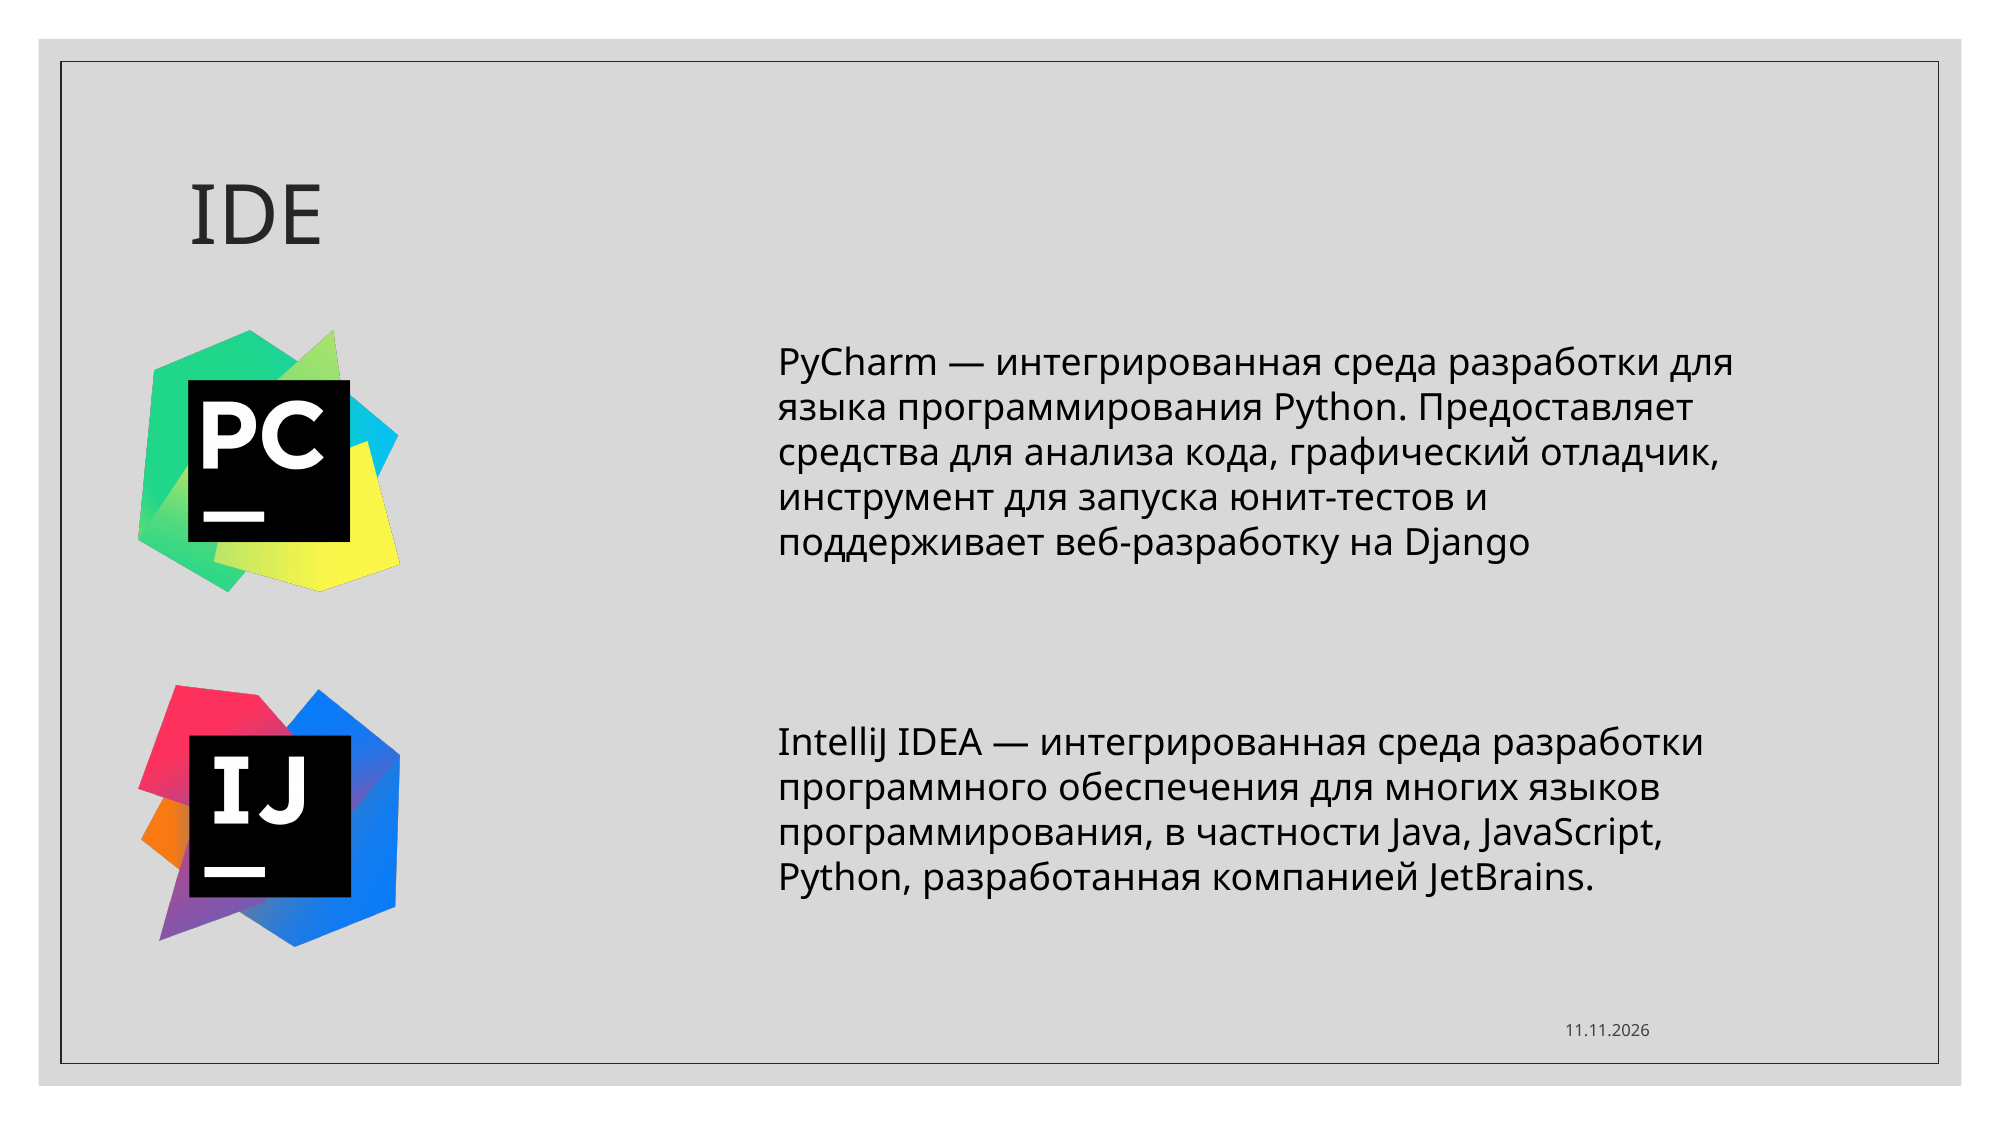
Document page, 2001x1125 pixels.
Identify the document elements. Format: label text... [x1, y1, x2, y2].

title IDE [174, 105, 1825, 331]
picture [138, 685, 400, 947]
picture [138, 330, 400, 592]
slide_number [1190, 990, 1665, 1050]
text_box PyCharm — интегрированная среда разработки для языка программирования Python. Предоставляет средства для анализа кода, графический отладчик, инструмент для запуска юнит-тестов и поддерживает веб-разработку на Django [763, 330, 1764, 571]
text_box IntelliJ IDEA — интегрированная среда разработки программного обеспечения для многих языков программирования, в частности Java, JavaScript, Python, разработанная компанией JetBrains. [763, 710, 1764, 906]
